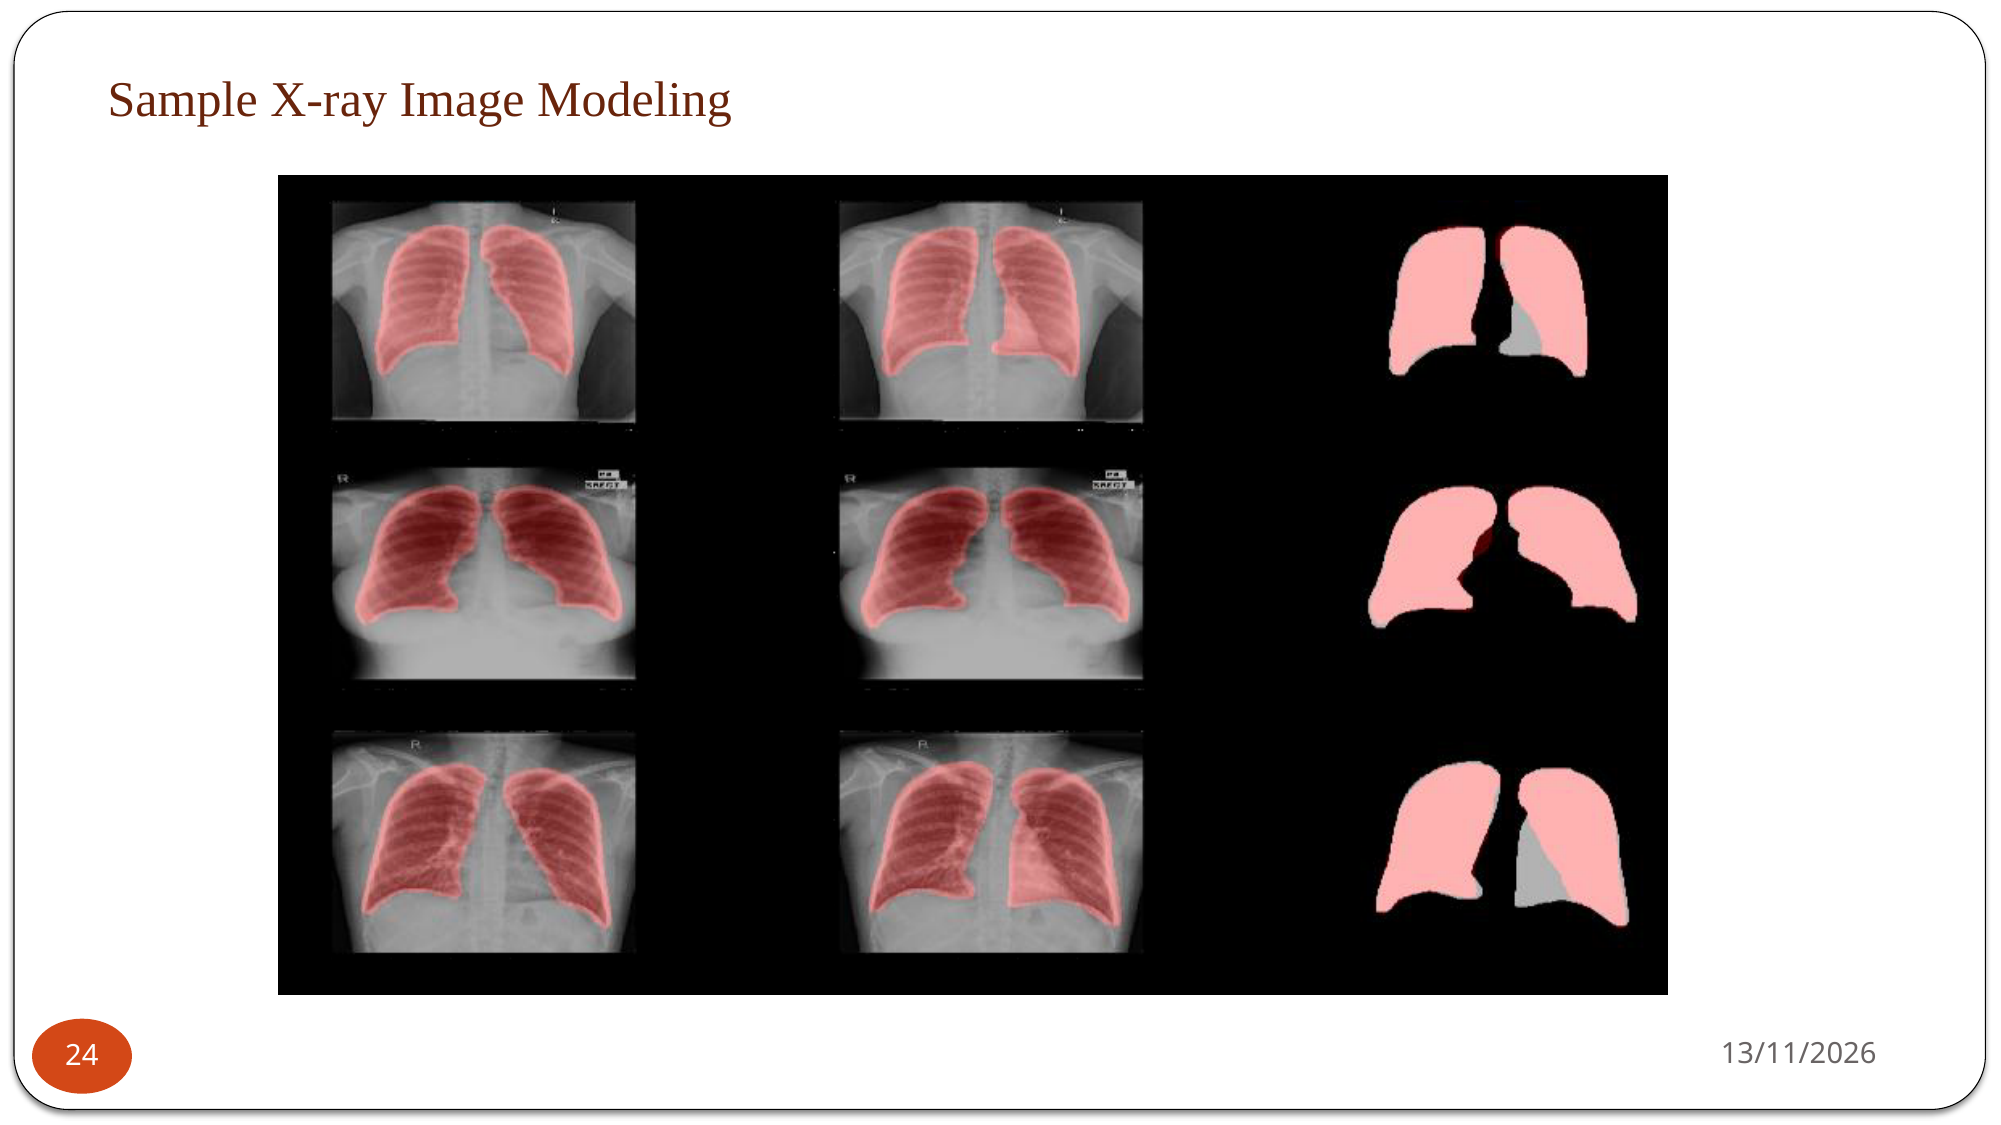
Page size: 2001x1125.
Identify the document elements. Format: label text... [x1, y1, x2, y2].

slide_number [1350, 1015, 1892, 1094]
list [278, 175, 1668, 996]
text_box Sample X-ray Image Modeling [92, 58, 794, 134]
slide_number 24 [32, 1018, 132, 1094]
